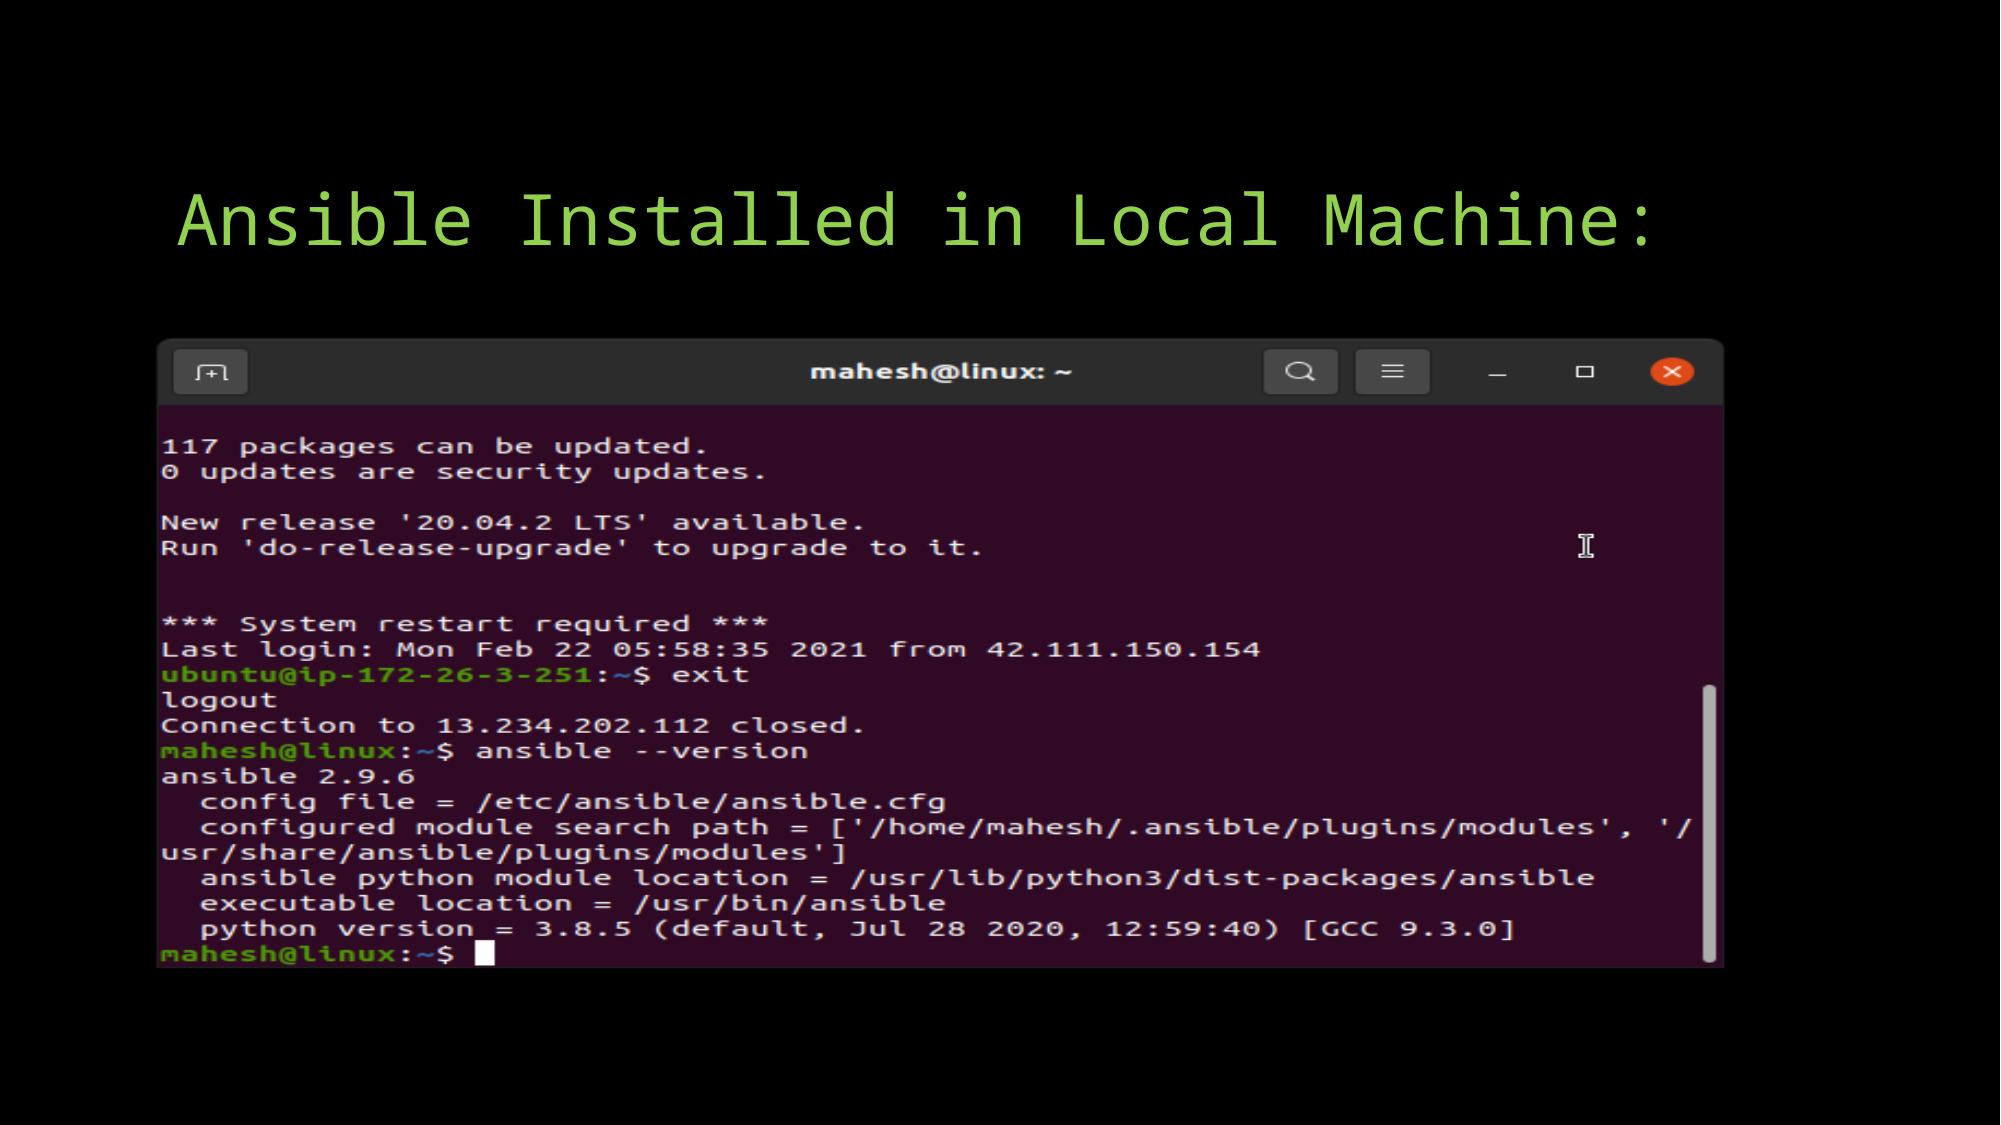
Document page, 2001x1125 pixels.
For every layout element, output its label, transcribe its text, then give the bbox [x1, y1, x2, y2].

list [102, 307, 1780, 1008]
title Ansible Installed in Local Machine: [161, 75, 1750, 269]
